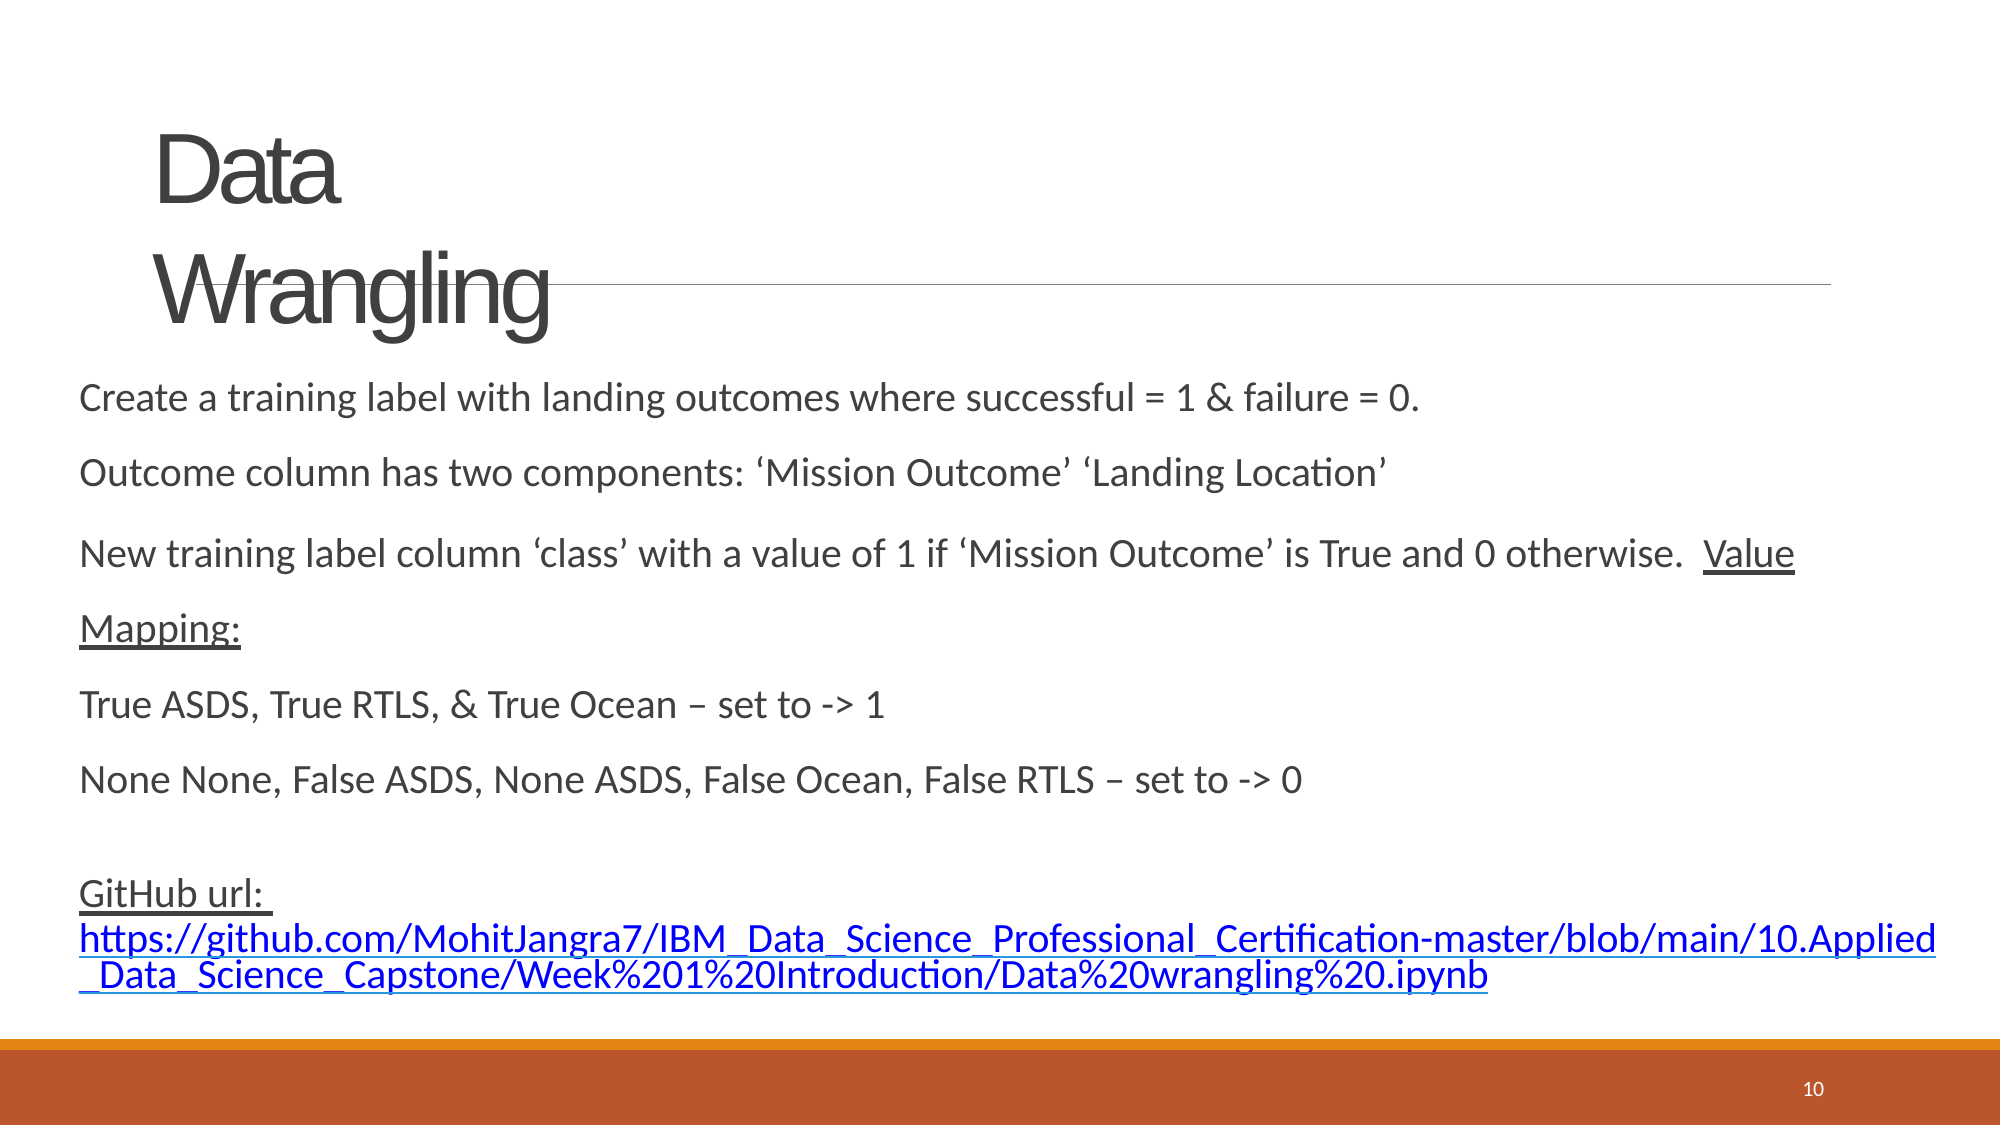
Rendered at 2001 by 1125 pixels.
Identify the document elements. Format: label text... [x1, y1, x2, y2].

title Data Wrangling [150, 101, 756, 343]
slide_number 10 [1795, 1077, 1831, 1125]
list Create a training label with landing outcomes where successful = 1 & failure = 0. Outcome column has two components: ‘Mission Outcome’ ‘Landing Location’ New training label column ‘class’ with a value of 1 if ‘Mission Outcome’ is True and 0 otherwise. Value Mapping: True ASDS, True RTLS, & True Ocean – set to -> 1 None None, False ASDS, None ASDS, False Ocean, False RTLS – set to -> 0 GitHub url: https://github.com/MohitJangra7/IBM_Data_Science_Professional_Certification-master/blob/main/10.Applied_Data_Science_Capstone/Week%201%20Introduction/Data%20wrangling%20.ipynb [76, 343, 1950, 1008]
